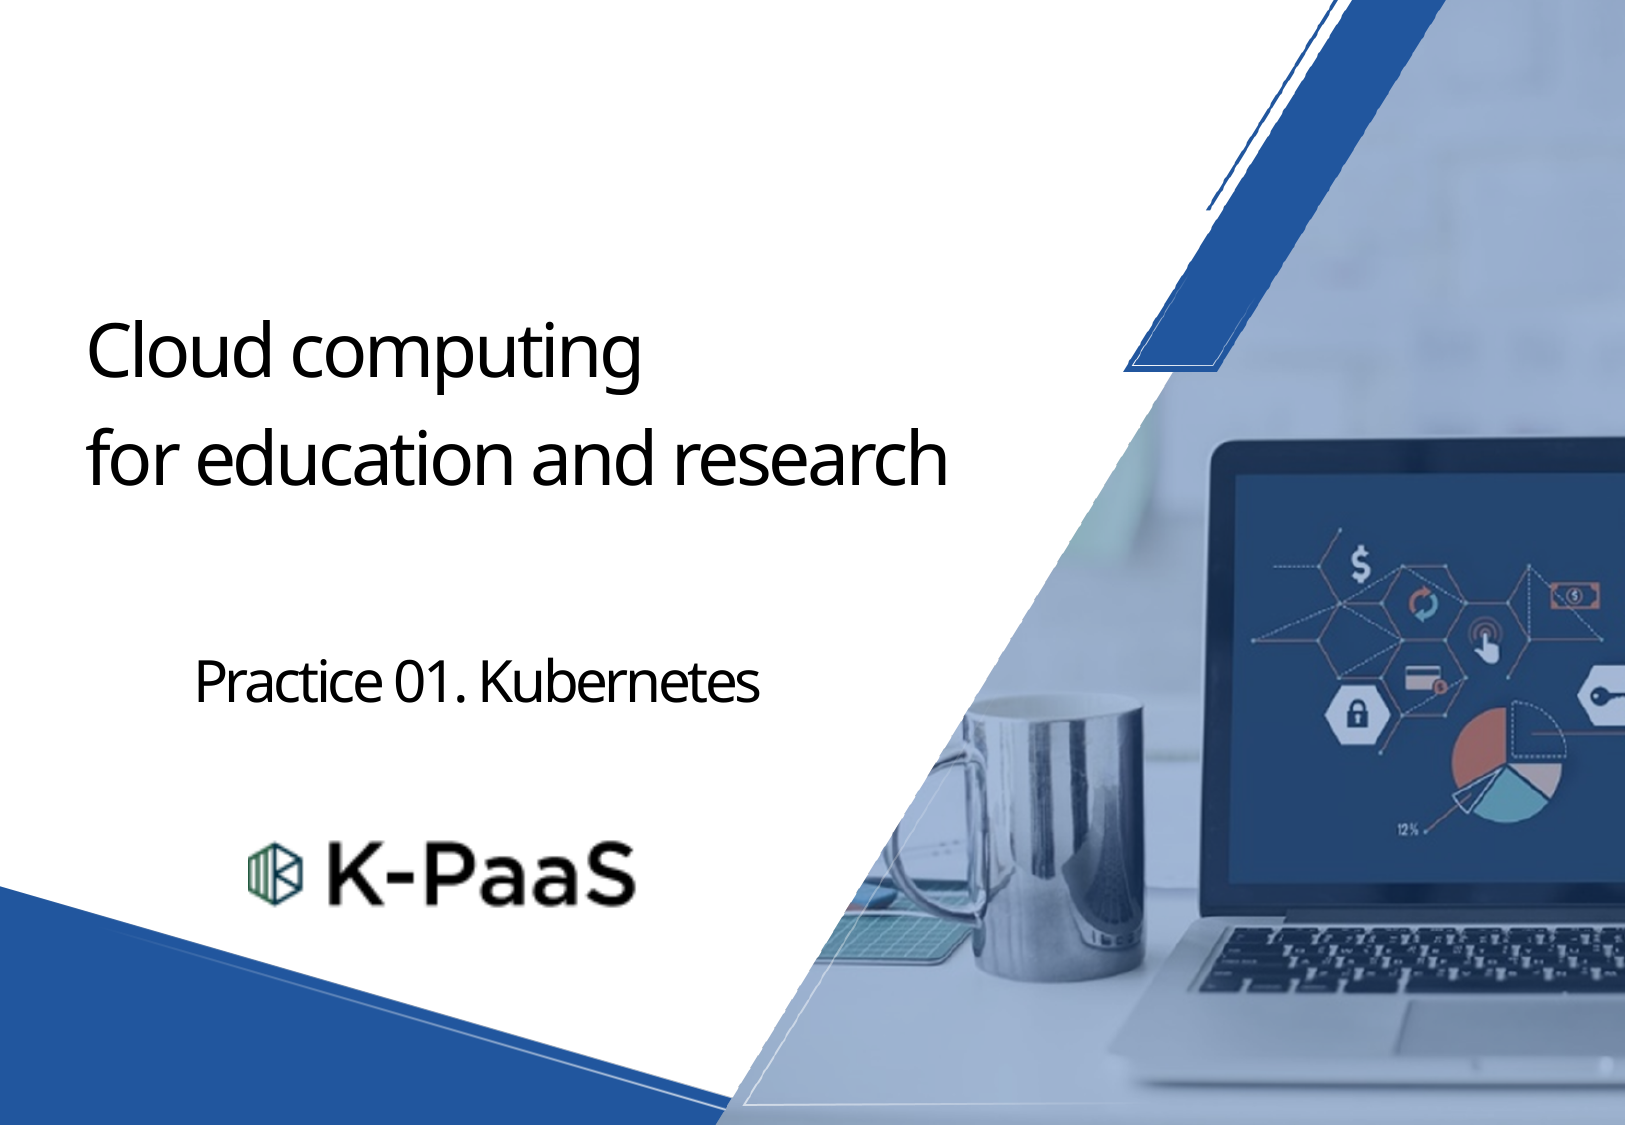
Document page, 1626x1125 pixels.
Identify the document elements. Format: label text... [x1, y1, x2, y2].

picture [0, 0, 1625, 1125]
text_box Practice 01. Kubernetes [193, 630, 715, 715]
text_box Cloud computing for education and research [85, 284, 715, 501]
